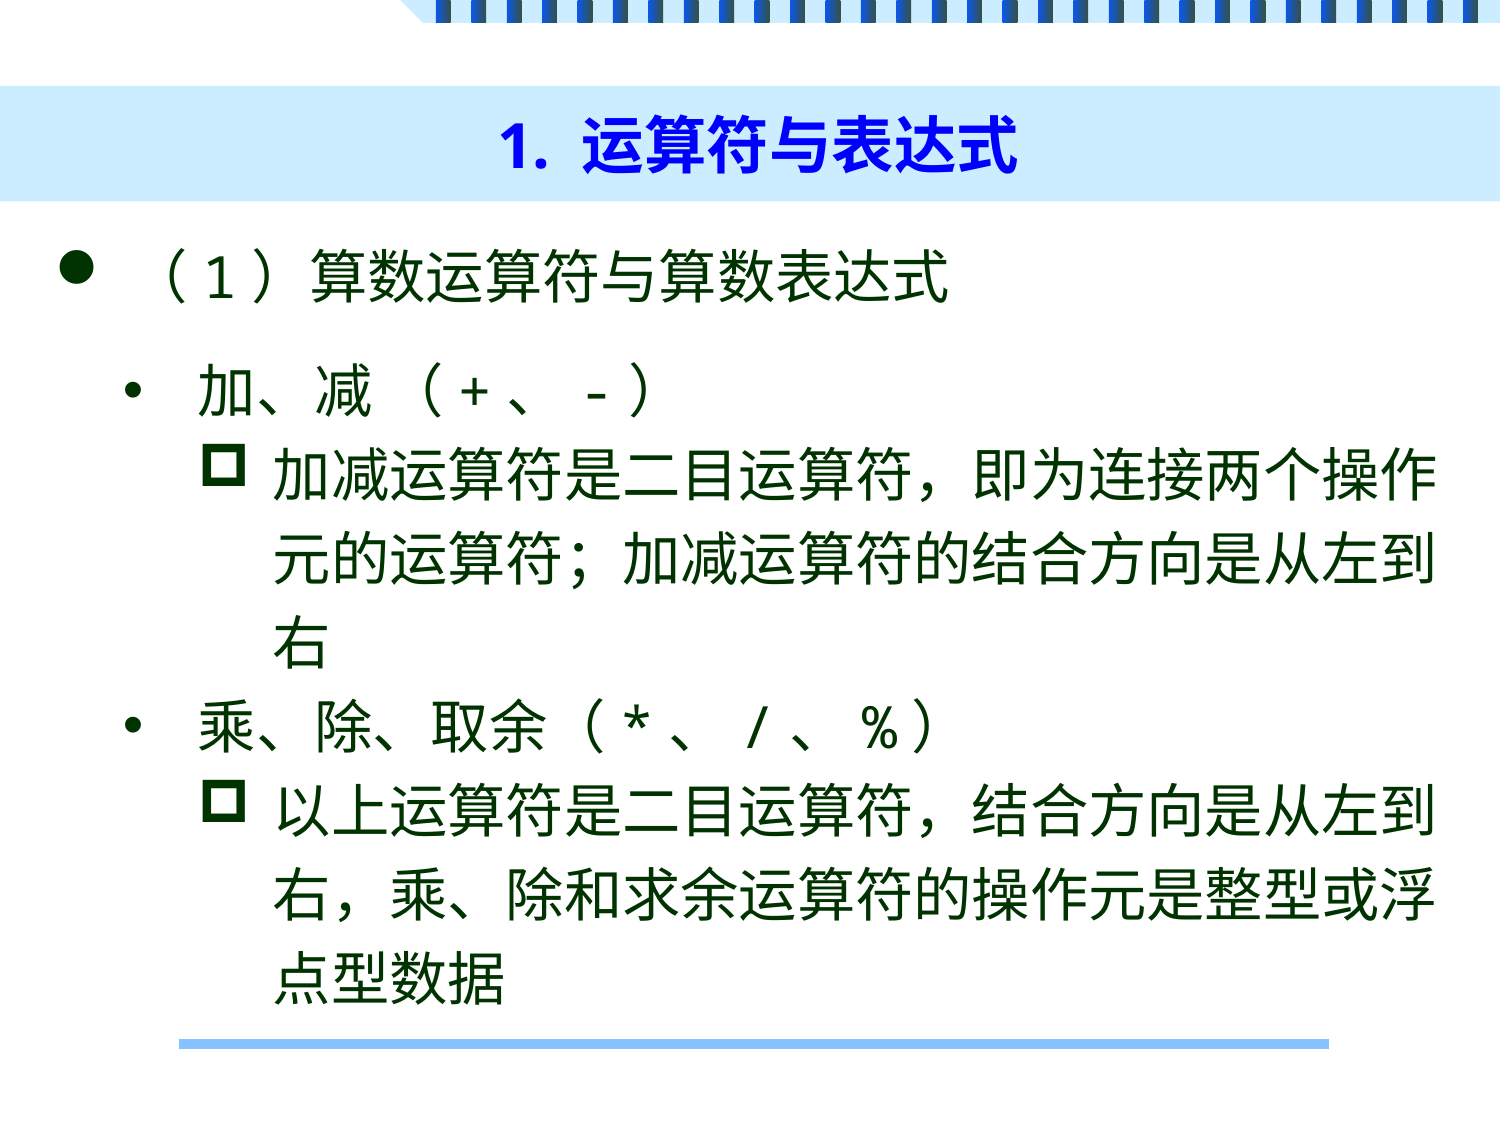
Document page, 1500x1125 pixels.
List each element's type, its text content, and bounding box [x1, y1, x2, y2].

text_box （1）算数运算符与算数表达式 [40, 232, 1419, 318]
text_box 加、减 （+、-） 加减运算符是二目运算符，即为连接两个操作元的运算符；加减运算符的结合方向是从左到右 乘、除、取余（*、/、%） 以上运算符是二目运算符，结合方向是从左到右，乘、除和求余运算符的操作元是整型或浮点型数据 [33, 332, 1458, 1020]
title 1. 运算符与表达式 [0, 85, 1500, 202]
